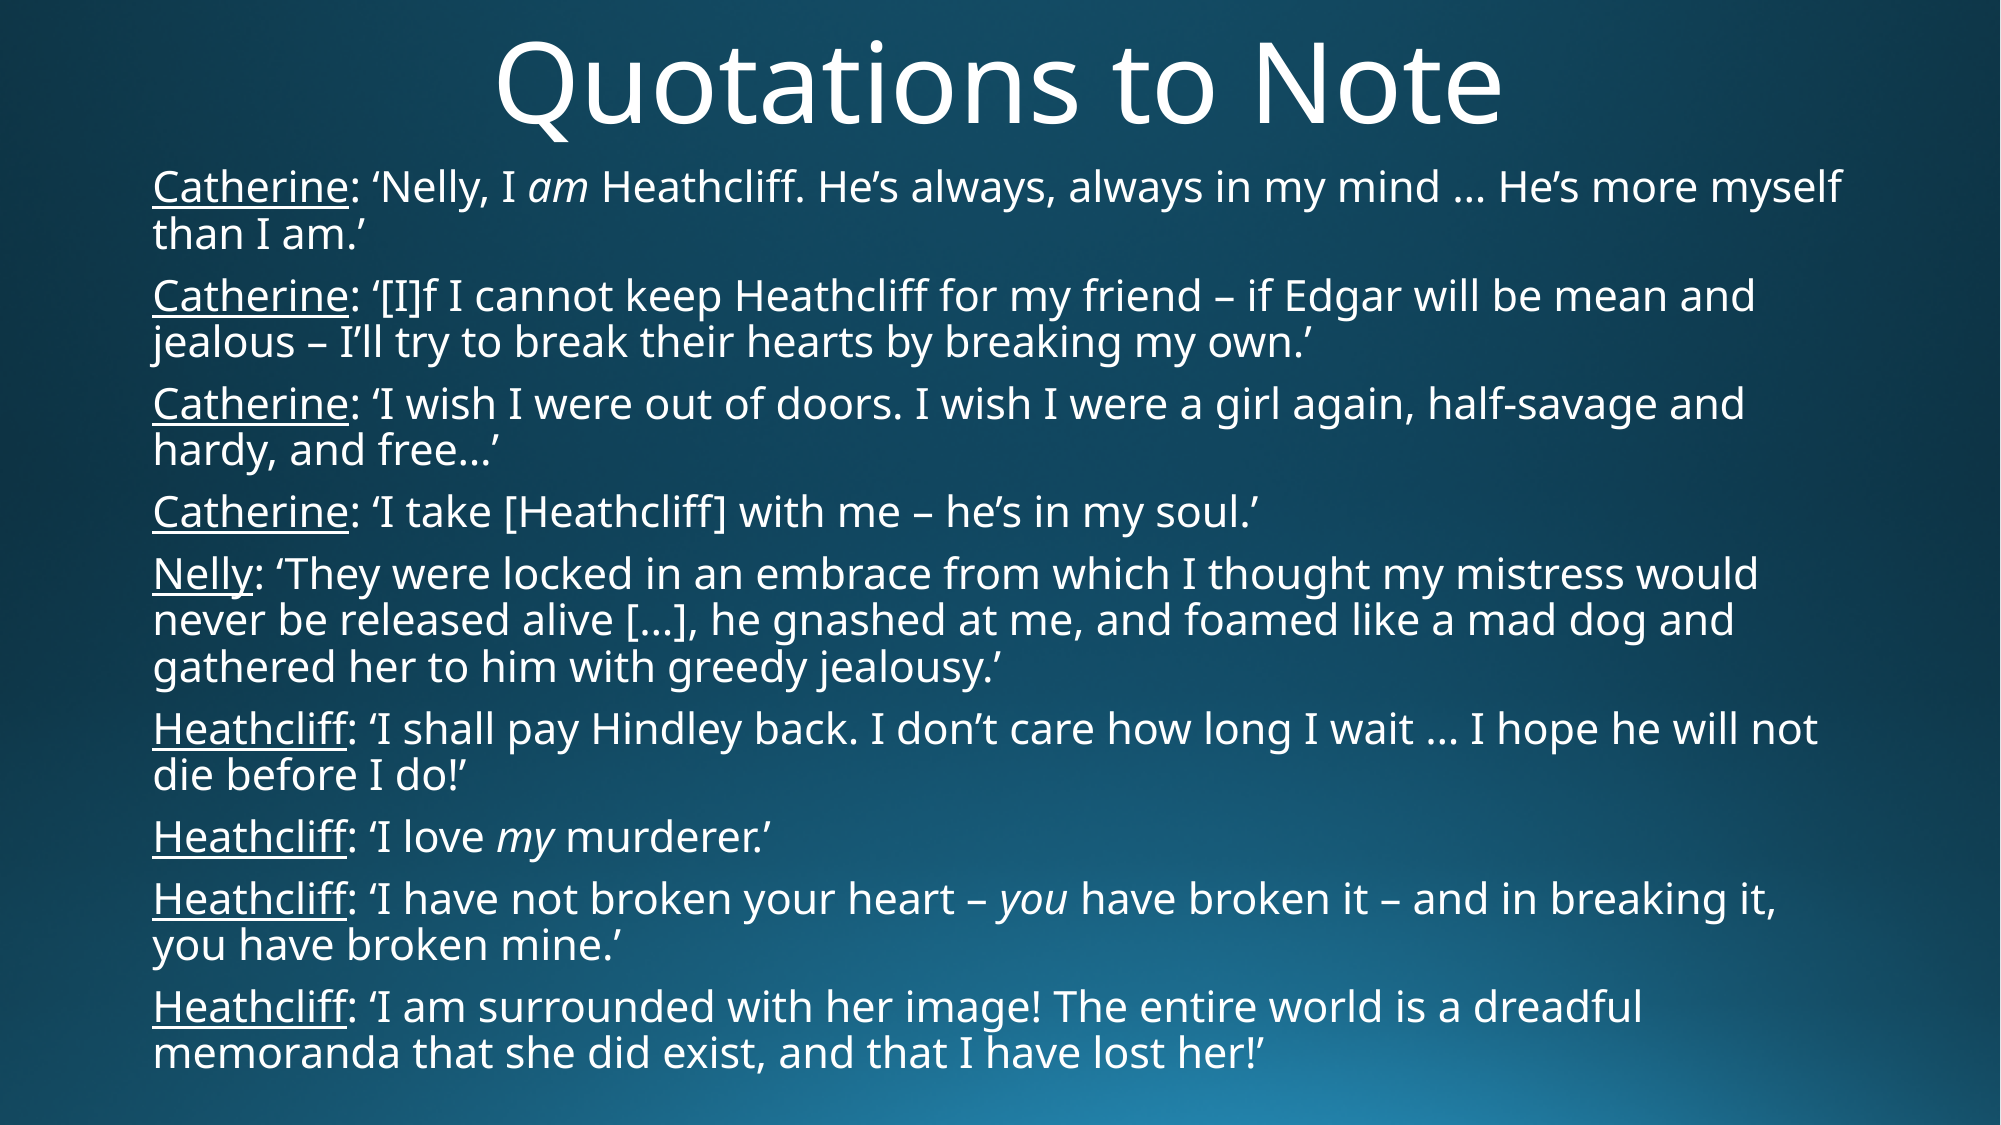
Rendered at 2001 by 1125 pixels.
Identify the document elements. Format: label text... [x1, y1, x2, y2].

picture [0, 0, 2001, 1125]
title Quotations to Note [137, 16, 1863, 158]
list Catherine: ‘Nelly, I am Heathcliff. He’s always, always in my mind … He’s more myself than I am.’ Catherine: ‘[I]f I cannot keep Heathcliff for my friend – if Edgar will be mean and jealous – I’ll try to break their hearts by breaking my own.’ Catherine: ‘I wish I were out of doors. I wish I were a girl again, half-savage and hardy, and free…’ Catherine: ‘I take [Heathcliff] with me – he’s in my soul.’ Nelly: ‘They were locked in an embrace from which I thought my mistress would never be released alive […], he gnashed at me, and foamed like a mad dog and gathered her to him with greedy jealousy.’ Heathcliff: ‘I shall pay Hindley back. I don’t care how long I wait … I hope he will not die before I do!’ Heathcliff: ‘I love my murderer.’ Heathcliff: ‘I have not broken your heart – you have broken it – and in breaking it, you have broken mine.’ Heathcliff: ‘I am surrounded with her image! The entire world is a dreadful memoranda that she did exist, and that I have lost her!’ [137, 158, 1863, 1094]
